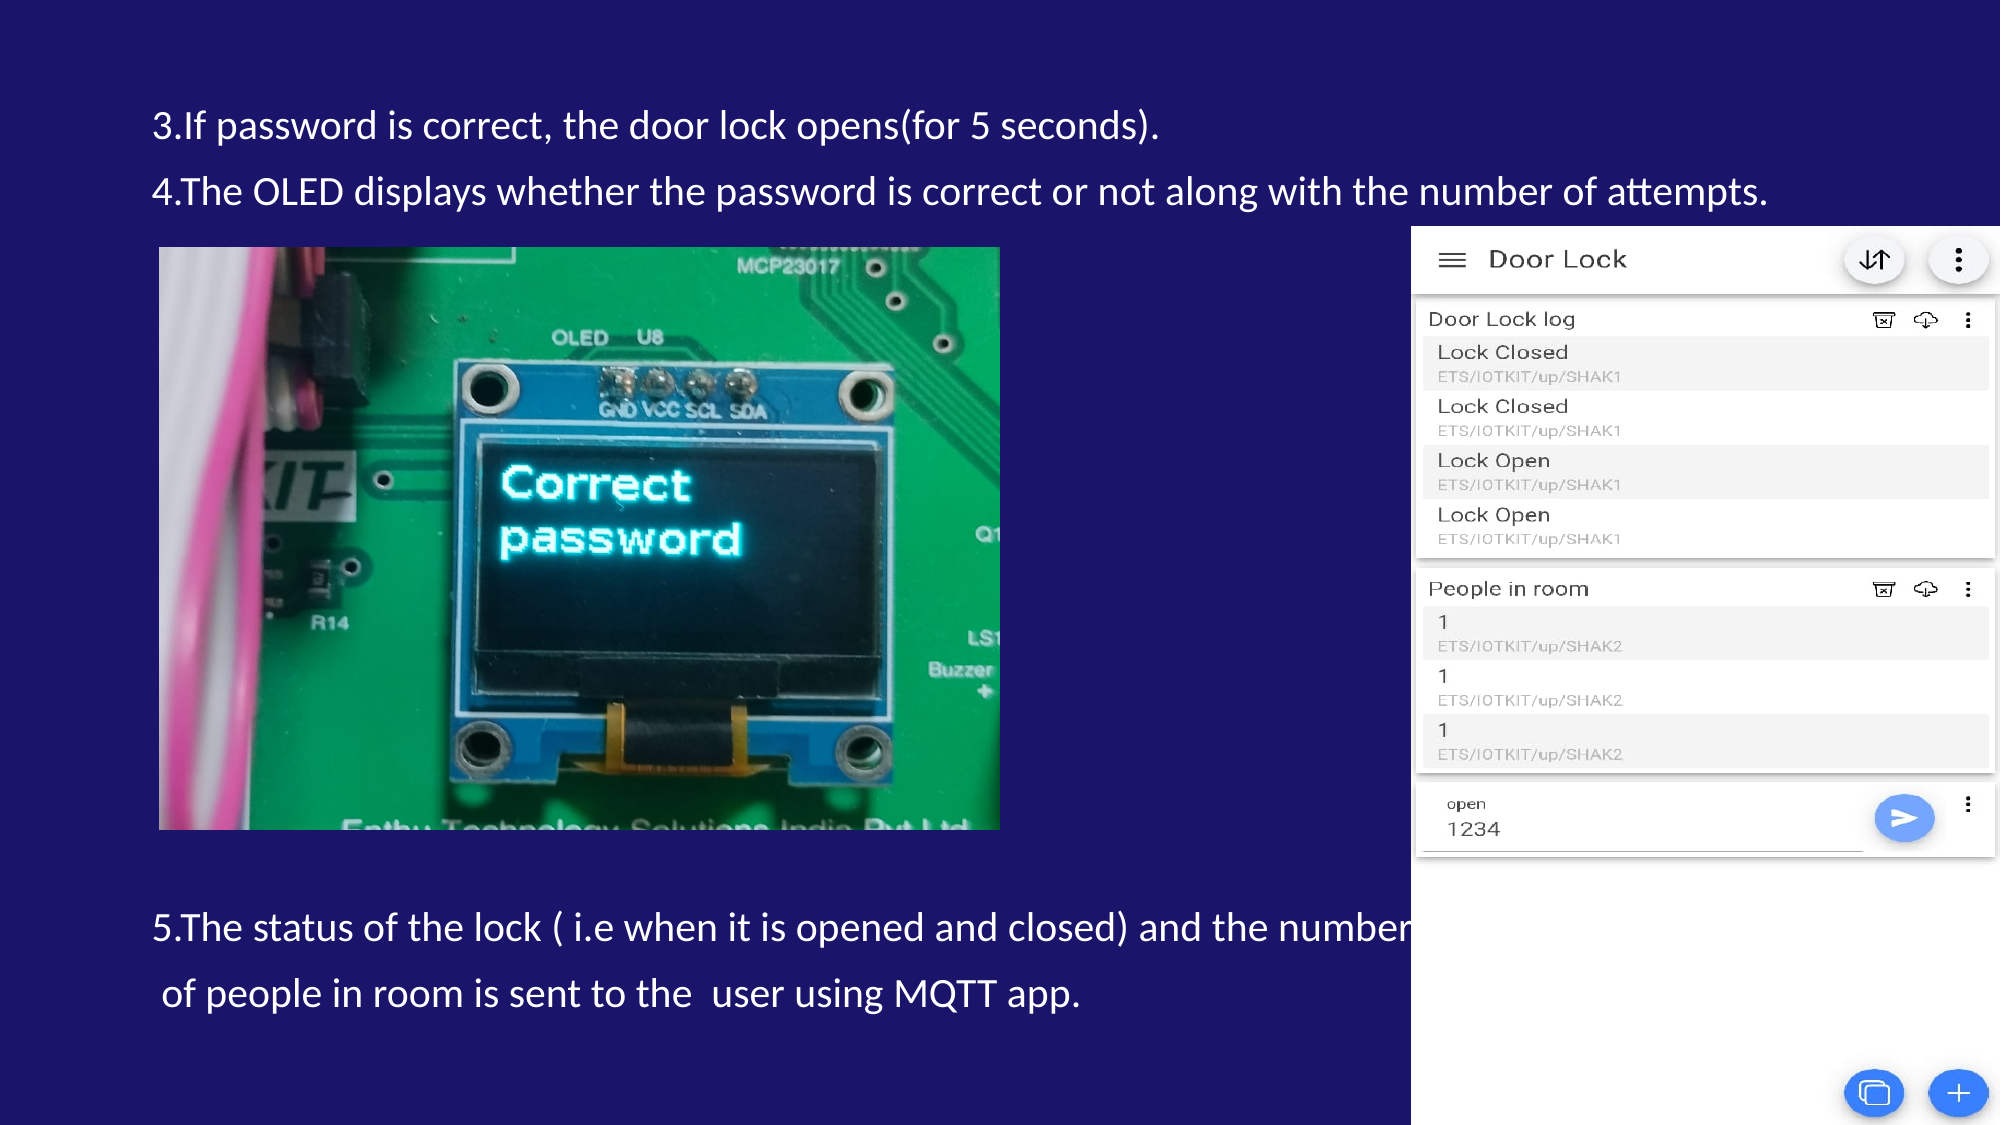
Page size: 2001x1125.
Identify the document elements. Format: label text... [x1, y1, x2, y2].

picture [159, 247, 1000, 830]
list 3.If password is correct, the door lock opens(for 5 seconds). 4.The OLED displays whether the password is correct or not along with the number of attempts. 5.The status of the lock ( i.e when it is opened and closed) and the number of people in room is sent to the user using MQTT app. [136, 95, 1863, 1068]
picture [1411, 226, 2000, 1125]
